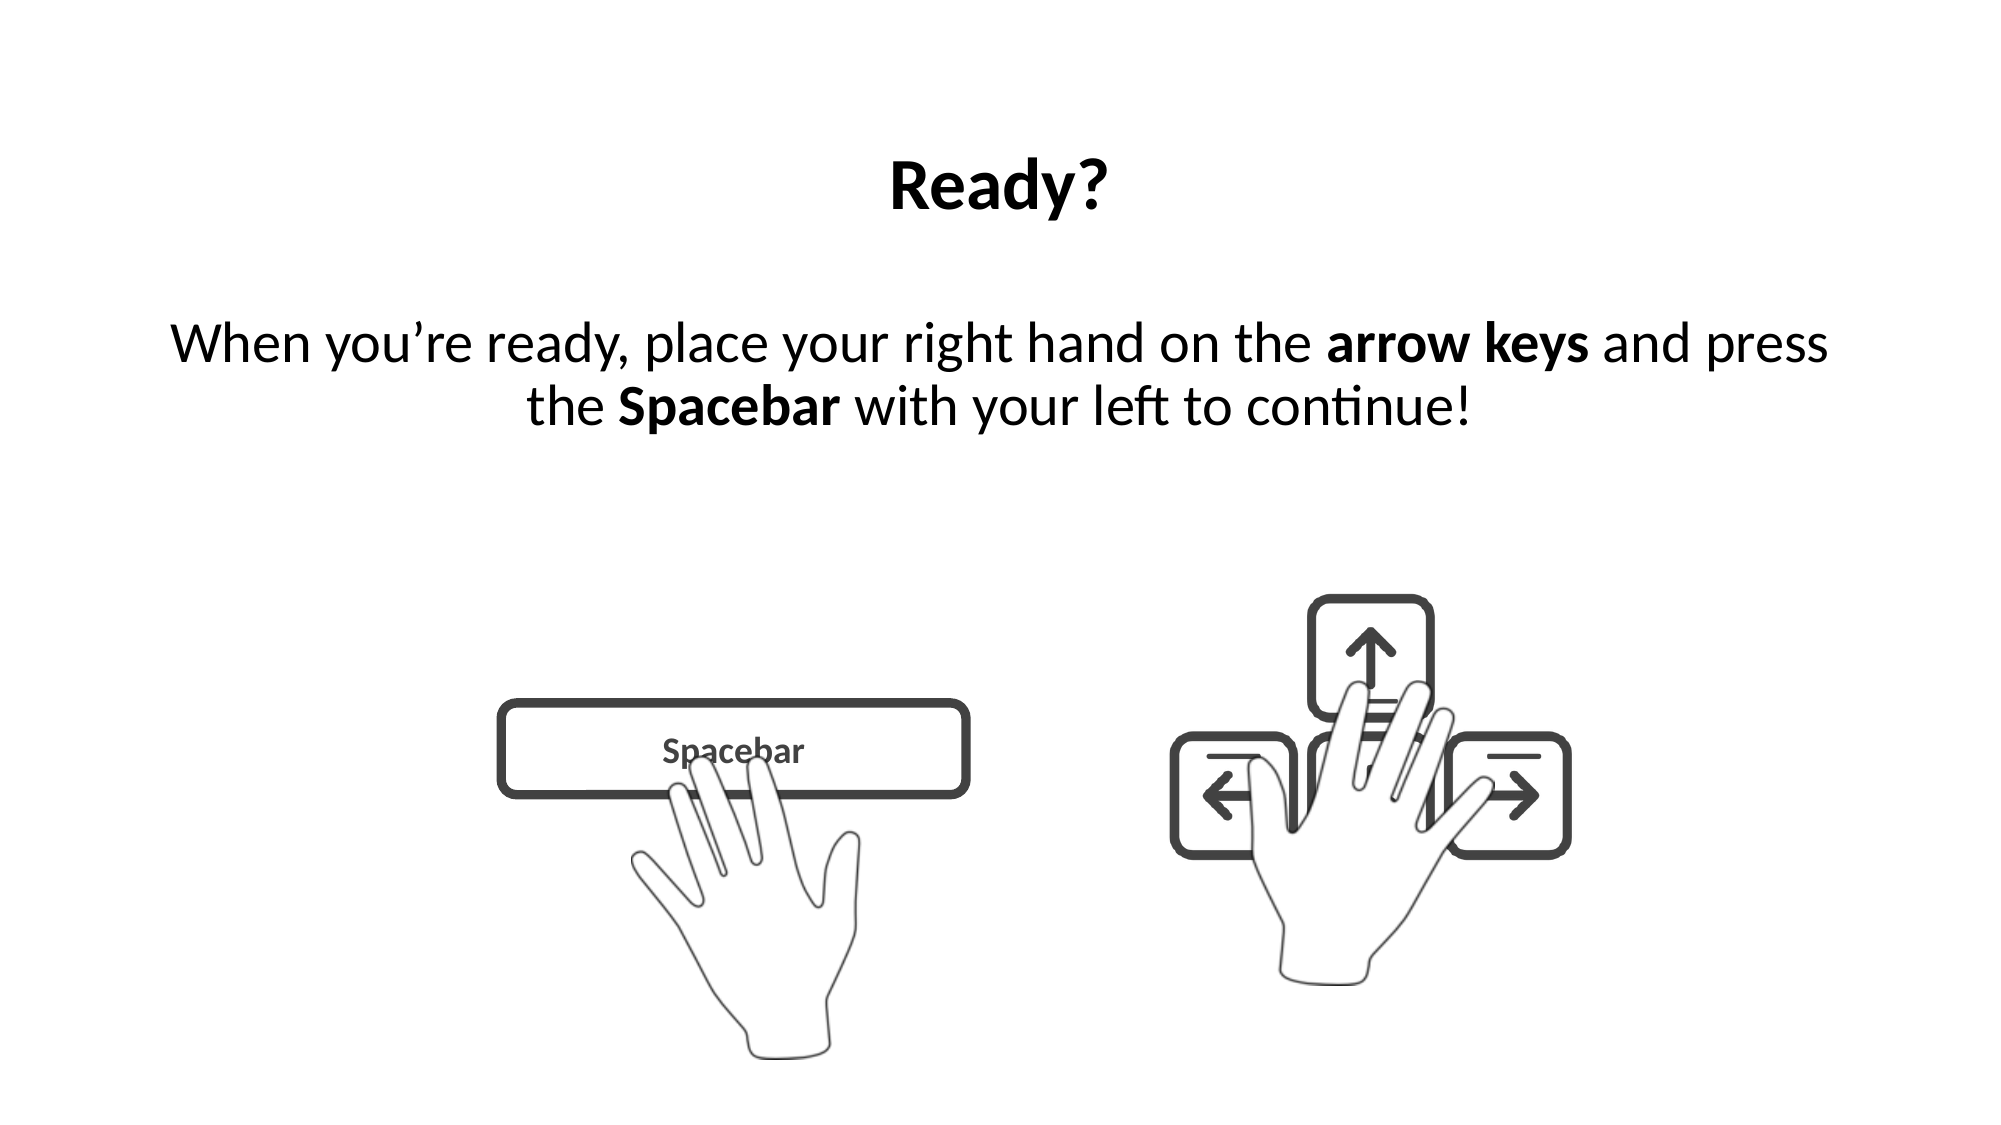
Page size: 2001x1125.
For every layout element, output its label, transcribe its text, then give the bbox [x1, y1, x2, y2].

list When you’re ready, place your right hand on the arrow keys and press the Spacebar with your left to continue! [137, 304, 1863, 457]
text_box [501, 507, 1590, 1060]
text_box Ready? [21, 138, 1979, 234]
